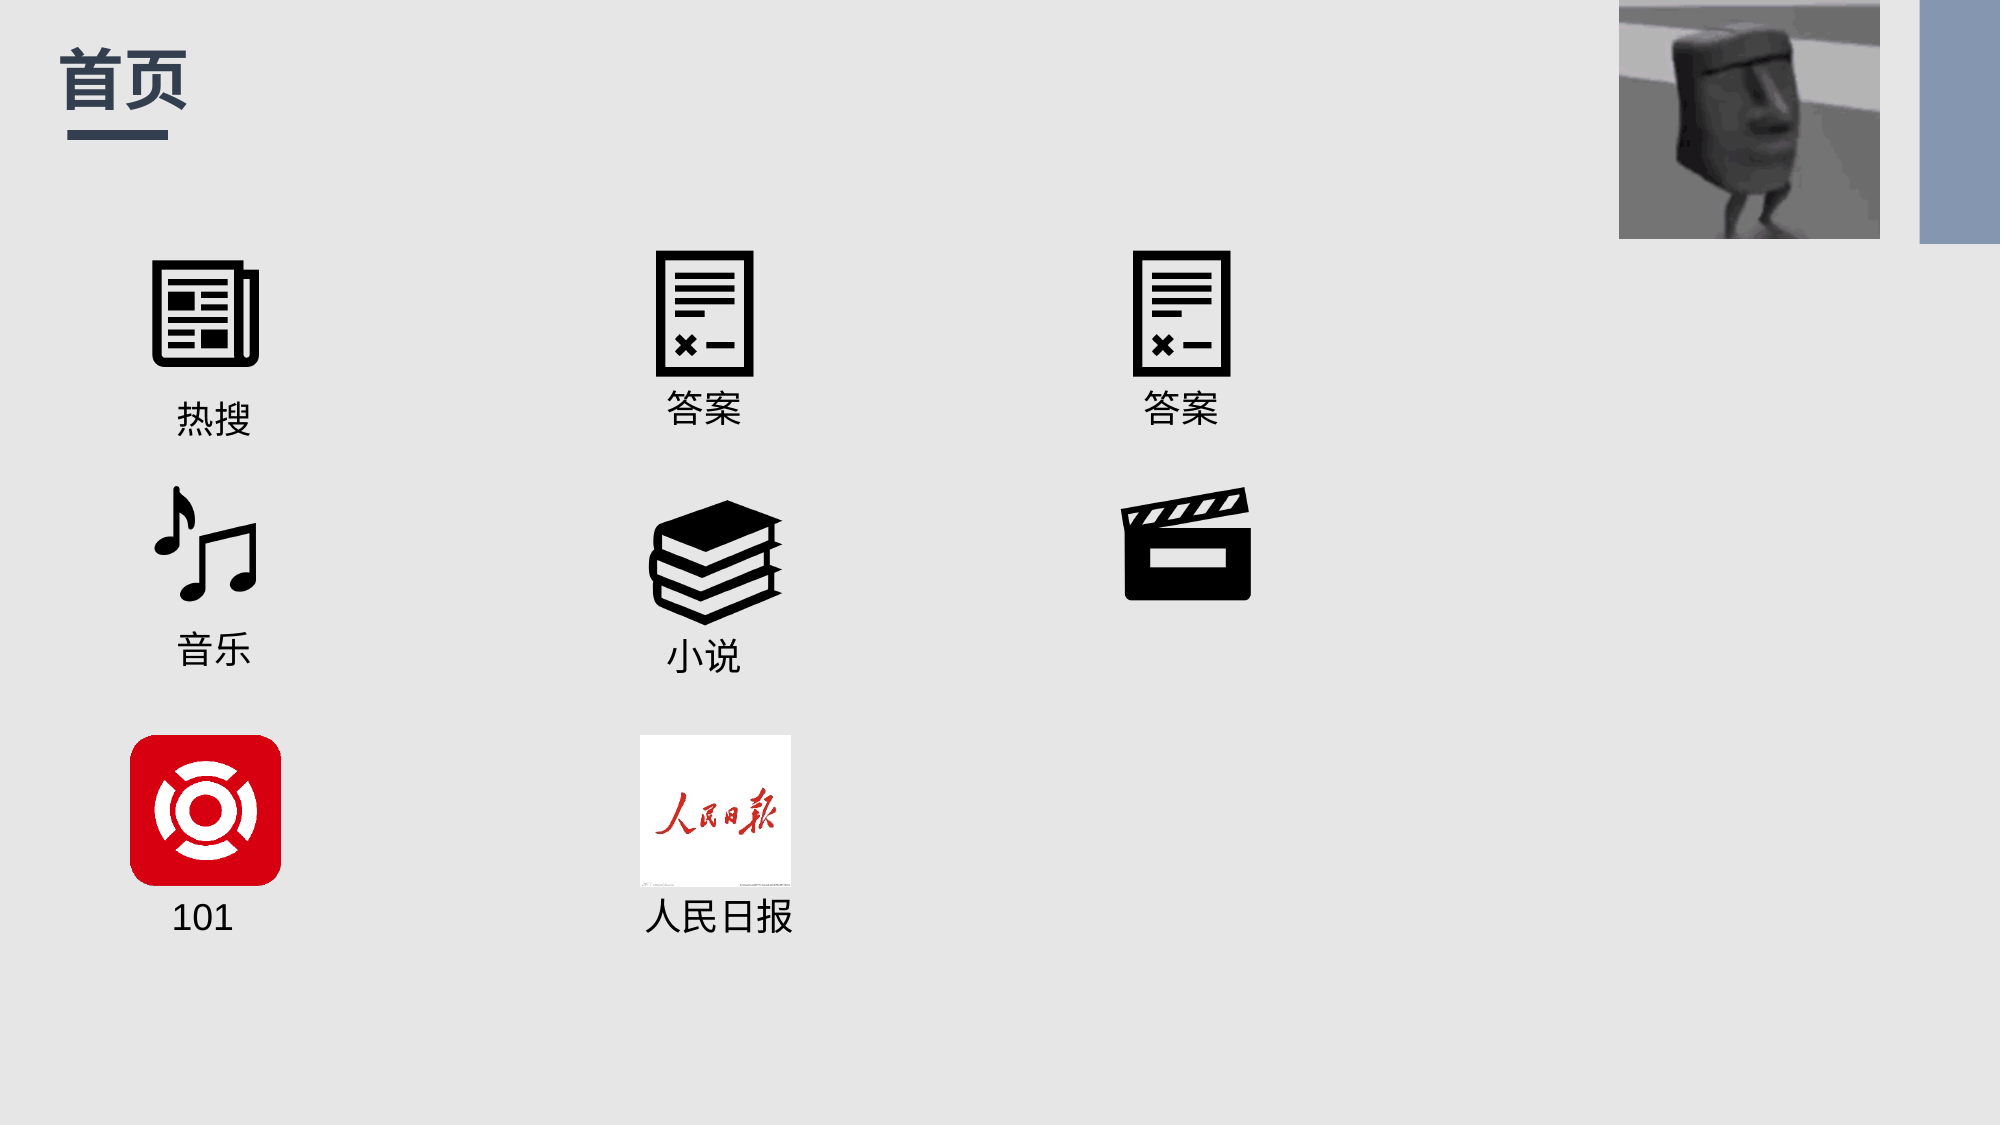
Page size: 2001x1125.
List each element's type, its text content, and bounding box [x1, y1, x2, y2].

text_box 101 [156, 886, 249, 946]
text_box 答案 [1129, 389, 1234, 438]
picture [1110, 468, 1261, 619]
text_box 小说 [652, 638, 757, 686]
picture [1106, 238, 1257, 389]
picture [130, 468, 281, 619]
text_box 音乐 [161, 619, 267, 679]
picture [130, 238, 281, 389]
text_box 人民日报 [629, 885, 818, 946]
title 首页 [41, 34, 281, 133]
text_box 热搜 [161, 389, 267, 449]
picture [640, 487, 791, 638]
text_box 答案 [652, 389, 757, 438]
picture [1619, 0, 1880, 239]
picture [639, 735, 791, 887]
picture [130, 735, 281, 886]
picture [629, 238, 780, 389]
